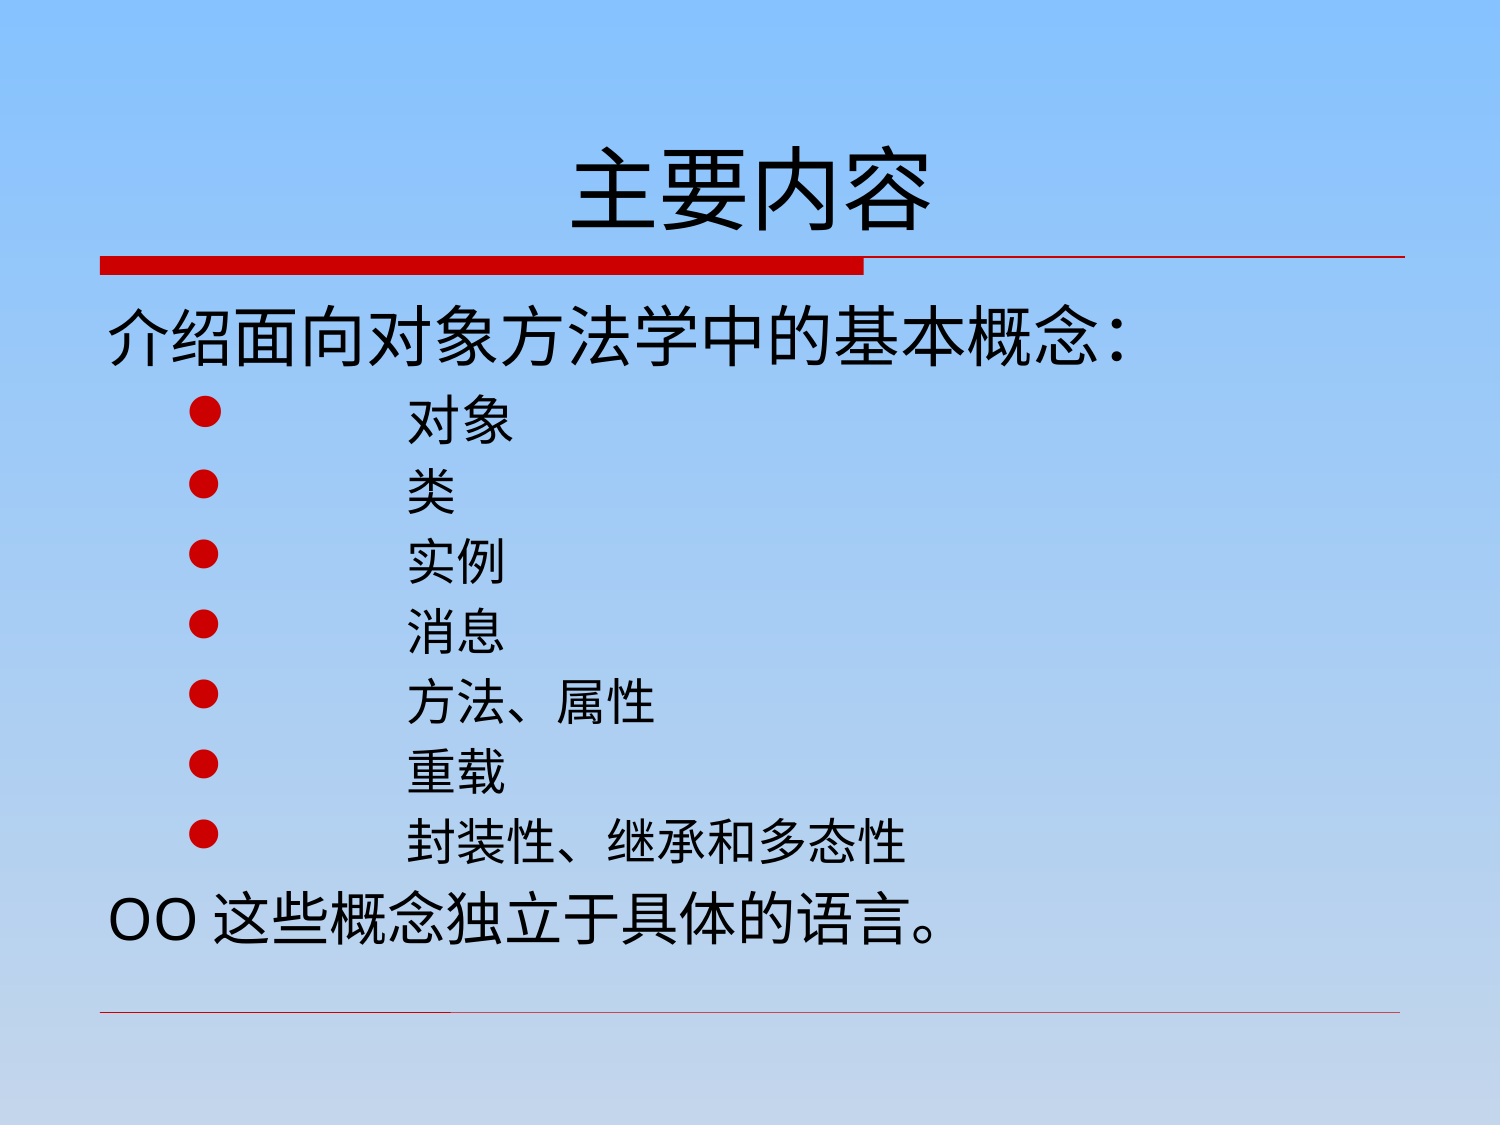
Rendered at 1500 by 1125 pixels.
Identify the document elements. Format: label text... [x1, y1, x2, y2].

title 主要内容 [94, 50, 1407, 250]
list 介绍面向对象方法学中的基本概念： 对象 类 实例 消息 方法、属性 重载 封装性、继承和多态性 OO这些概念独立于具体的语言。 [92, 287, 1406, 988]
